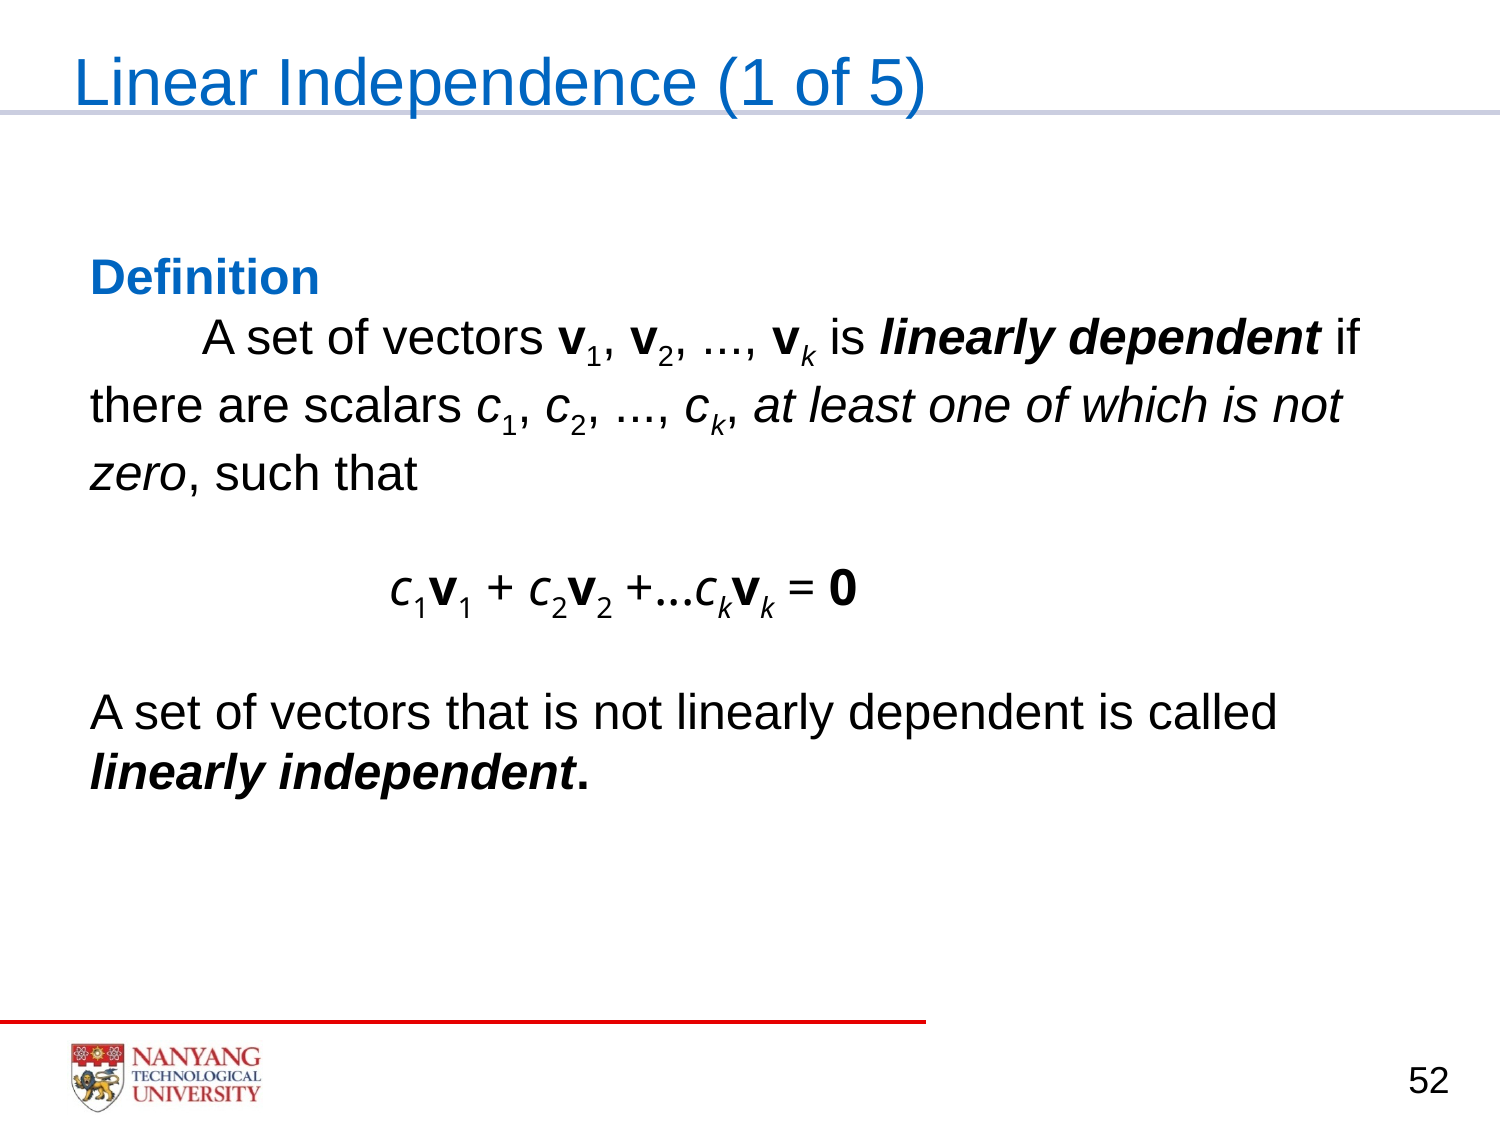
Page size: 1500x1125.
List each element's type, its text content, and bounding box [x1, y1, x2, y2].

picture [67, 1040, 263, 1115]
list Definition A set of vectors v1, v2, ..., v k is linearly dependent if there are scalars c1, c2, ..., c k, at least one of which is not zero, such that c1v1 + c2v2 +...ckvk = 0 A set of vectors that is not linearly dependent is called linearly independent. [75, 236, 1446, 863]
title Linear Independence (1 of 5) [58, 31, 1467, 219]
